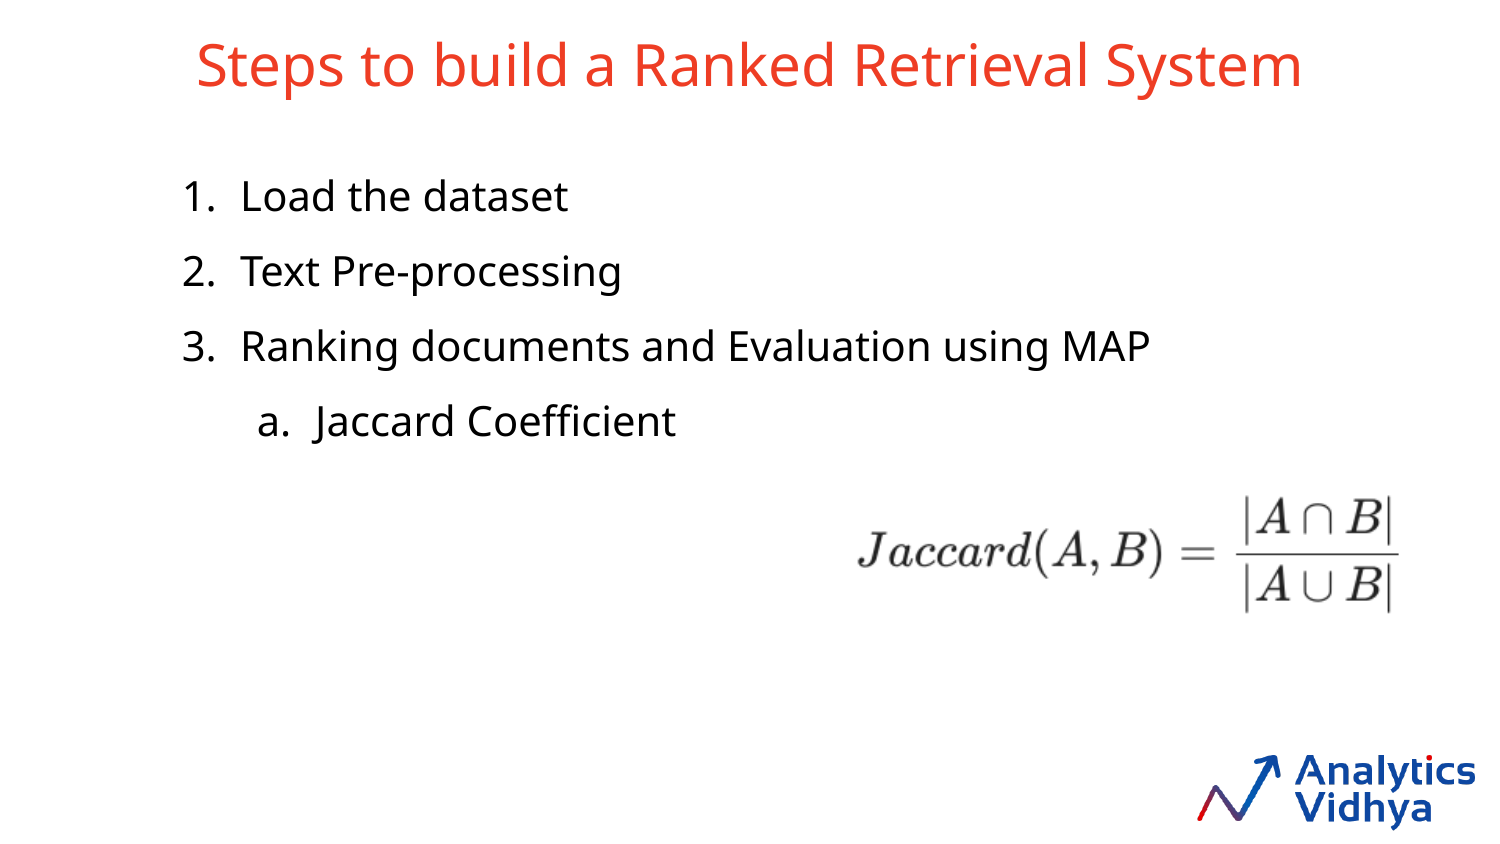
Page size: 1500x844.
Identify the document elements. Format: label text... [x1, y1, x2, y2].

picture [843, 480, 1414, 637]
text_box Load the dataset Text Pre-processing Ranking documents and Evaluation using MAP Jaccard Coefficient [150, 129, 1350, 741]
picture [1172, 740, 1500, 844]
text_box Steps to build a Ranked Retrieval System [86, 15, 1413, 119]
